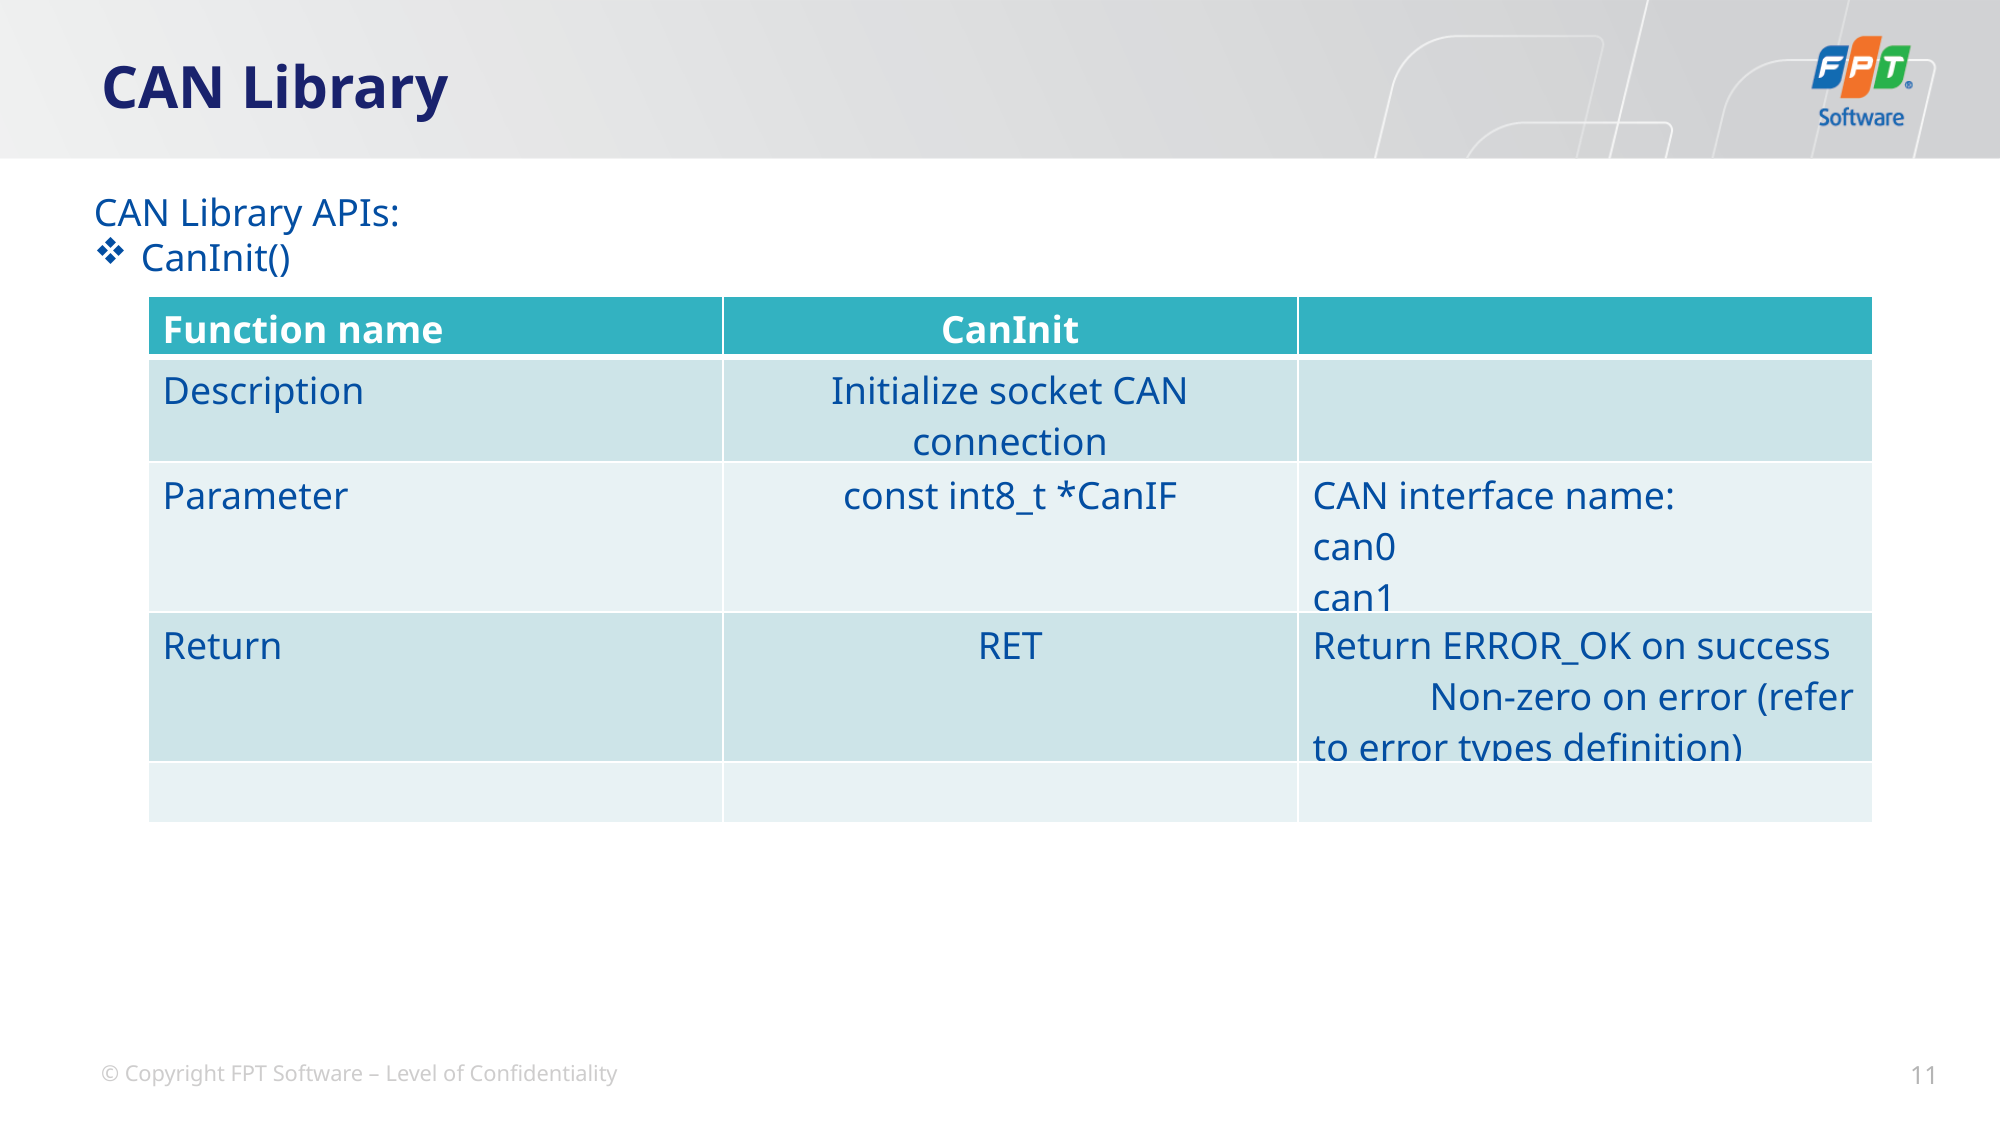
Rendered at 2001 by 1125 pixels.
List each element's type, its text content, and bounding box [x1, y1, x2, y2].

table_cell [1299, 360, 1872, 461]
table_cell [724, 763, 1297, 822]
title CAN Library [86, 31, 1812, 148]
table_header [1299, 297, 1872, 354]
table_cell RET [724, 613, 1297, 761]
table_cell Description [149, 360, 722, 461]
table_cell Parameter [149, 463, 722, 611]
slide_number 11 [1855, 1052, 1954, 1094]
table_cell CAN interface name: can0 can1 [1299, 463, 1872, 611]
table_cell [149, 763, 722, 822]
table_header Function name [149, 297, 722, 354]
table_cell Return [149, 613, 722, 761]
picture [0, 0, 2000, 159]
text_box CAN Library APIs: CanInit() [79, 181, 415, 286]
table_cell Initialize socket CAN connection [724, 360, 1297, 461]
table_cell Return ERROR_OK on success Non-zero on error (refer to error types definition) [1299, 613, 1872, 761]
table_cell const int8_t *CanIF [724, 463, 1297, 611]
table_cell [1299, 763, 1872, 822]
table_header CanInit [724, 297, 1297, 354]
